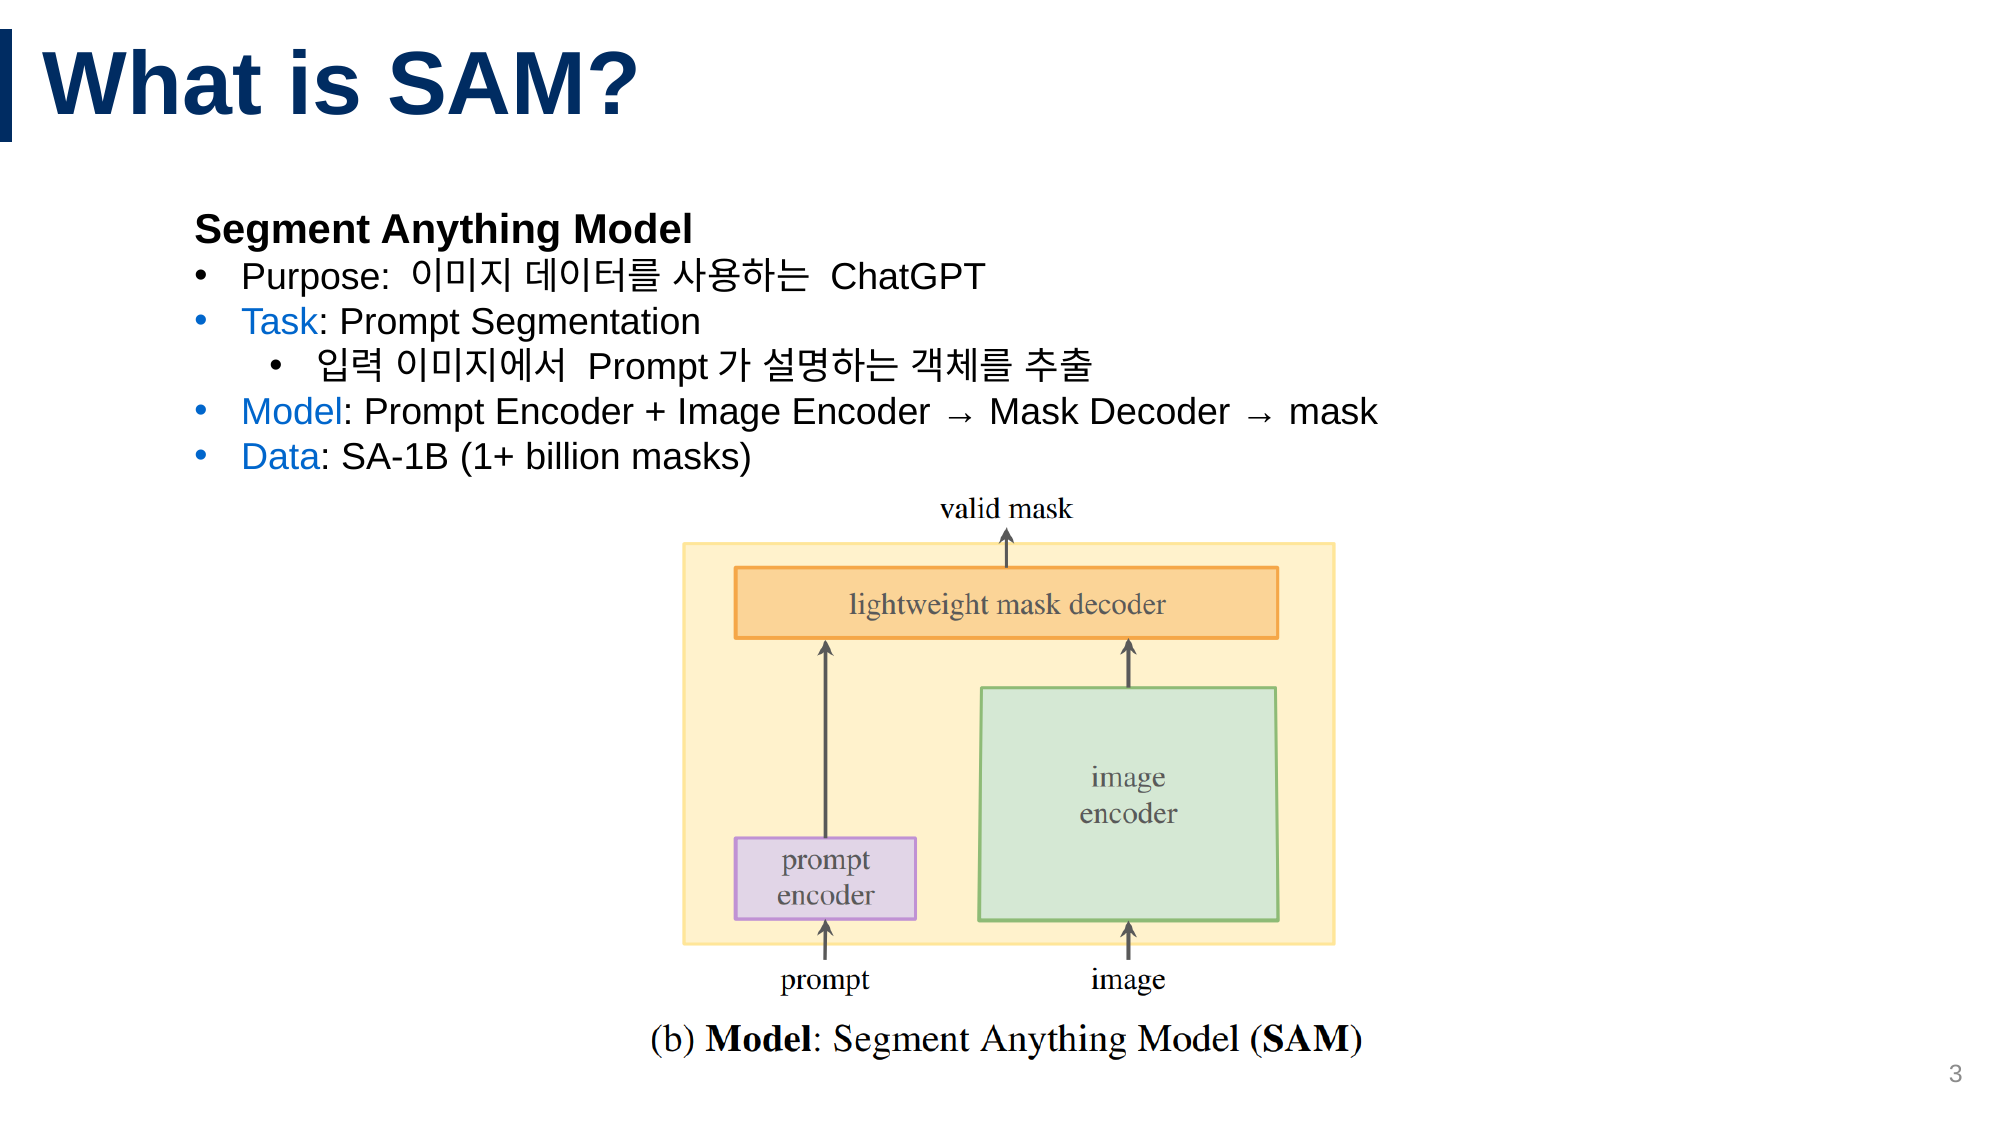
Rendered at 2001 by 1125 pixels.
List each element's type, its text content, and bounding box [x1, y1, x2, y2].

title What is SAM? [27, 28, 2000, 142]
text_box Segment Anything Model Purpose: 이미지 데이터를 사용하는 ChatGPT Task: Prompt Segmentation 입력 이미지에서 Prompt가 설명하는 객체를 추출 Model: Prompt Encoder + Image Encoder → Mask Decoder → mask Data: SA-1B (1+ billion masks) [179, 194, 1394, 485]
picture [607, 458, 1421, 1075]
slide_number 3 [1527, 1042, 1978, 1103]
